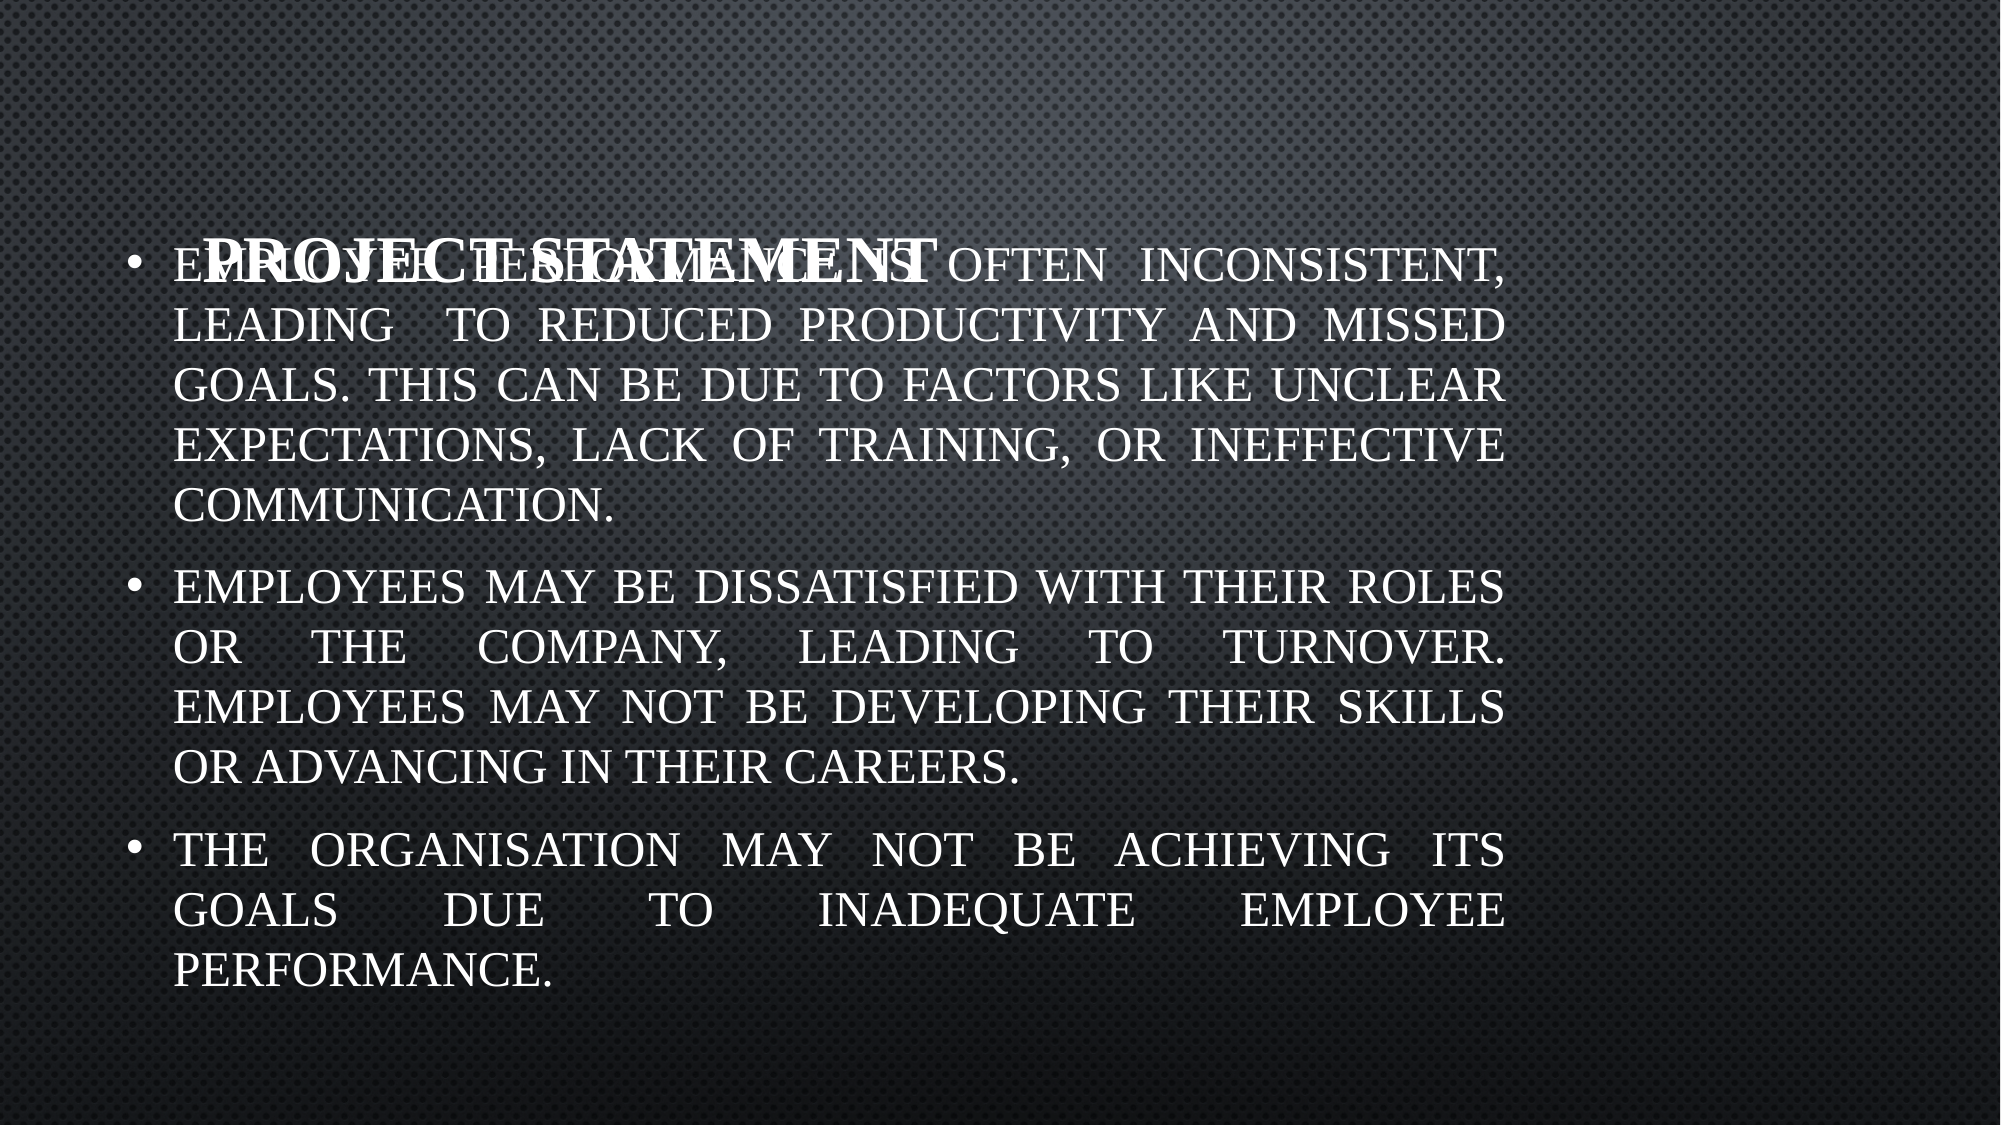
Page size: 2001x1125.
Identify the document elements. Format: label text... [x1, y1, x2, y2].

title PROJECT STATEMENT [186, 99, 1813, 413]
list Employee performance is often inconsistent, leading to reduced productivity and missed goals. This can be due to factors like unclear expectations, lack of training, or ineffective communication. Employees may be dissatisfied with their roles or the company, leading to turnover. Employees may not be developing their skills or advancing in their careers. The organisation may not be achieving its goals due to inadequate employee performance. [110, 236, 1522, 992]
